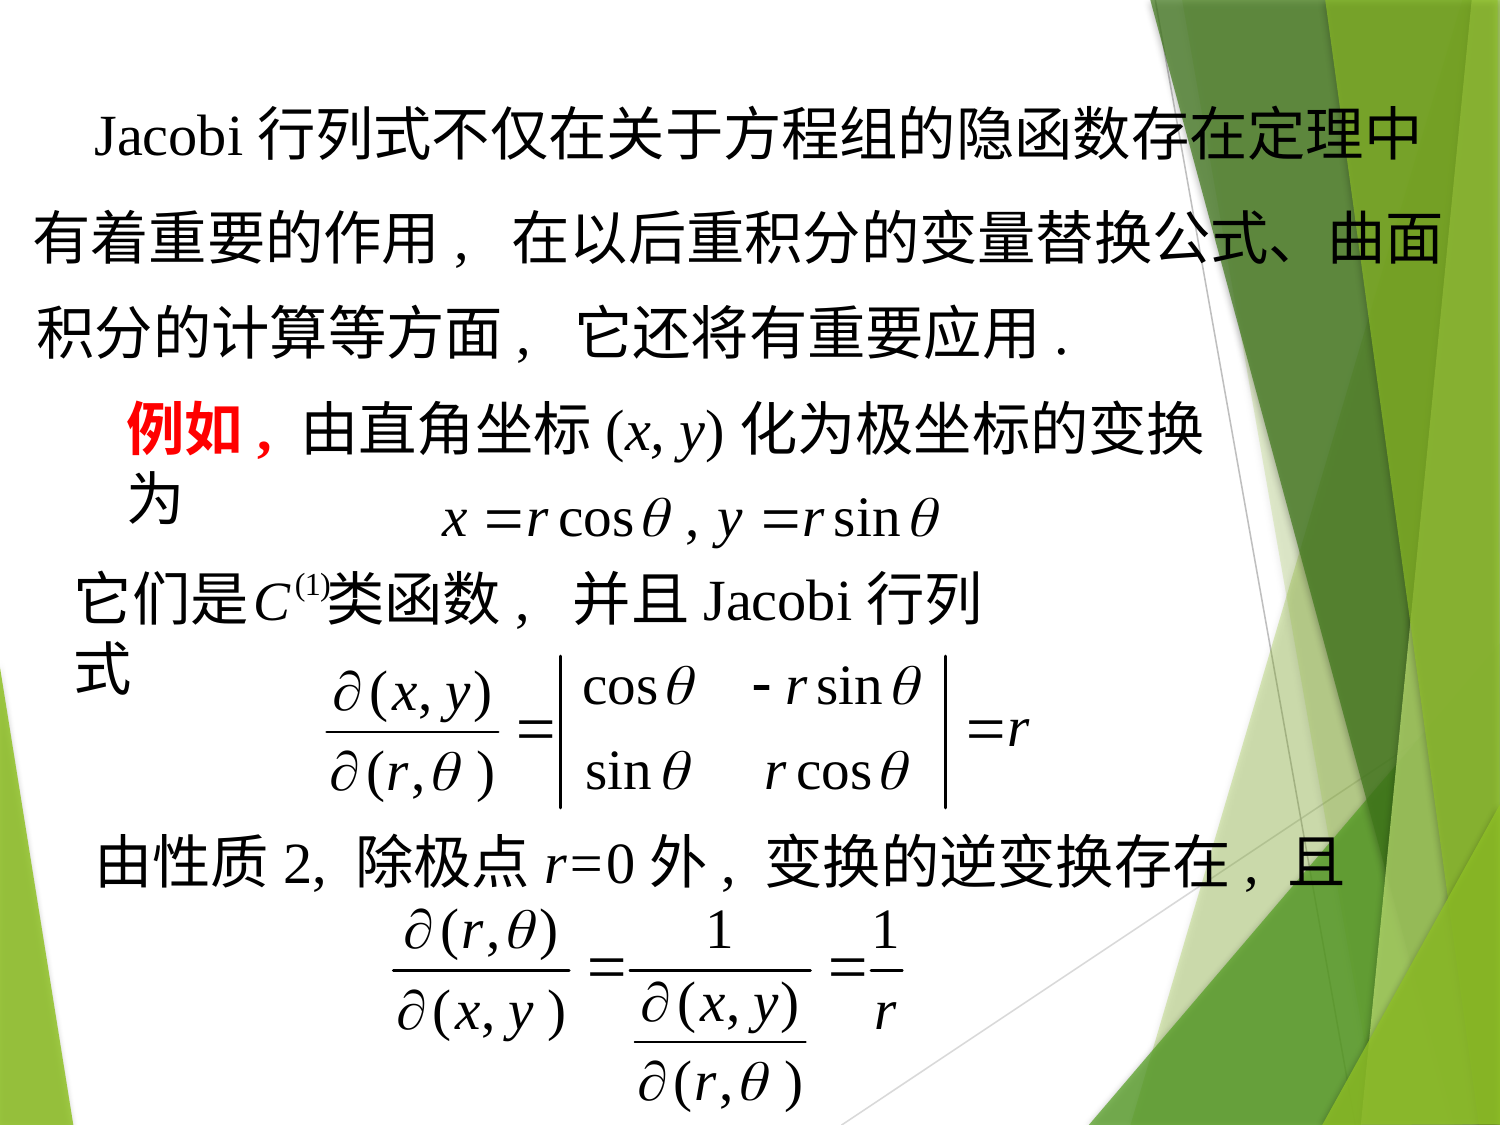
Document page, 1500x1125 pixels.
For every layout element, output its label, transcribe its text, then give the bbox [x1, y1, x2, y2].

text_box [383, 893, 913, 1125]
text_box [430, 483, 952, 553]
text_box 积分的计算等方面, 它还将有重要应用. [22, 288, 1445, 374]
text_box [316, 645, 1042, 819]
text_box 例如, 由直角坐标(x, y)化为极坐标的变换为 [112, 384, 1247, 540]
text_box Jacobi行列式不仅在关于方程组的隐函数存在定理中 [79, 90, 1486, 175]
text_box 由性质2, 除极点r=0外, 变换的逆变换存在, 且 [79, 817, 1445, 903]
text_box 有着重要的作用, 在以后重积分的变量替换公式、曲面 [17, 193, 1483, 279]
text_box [58, 553, 1046, 641]
